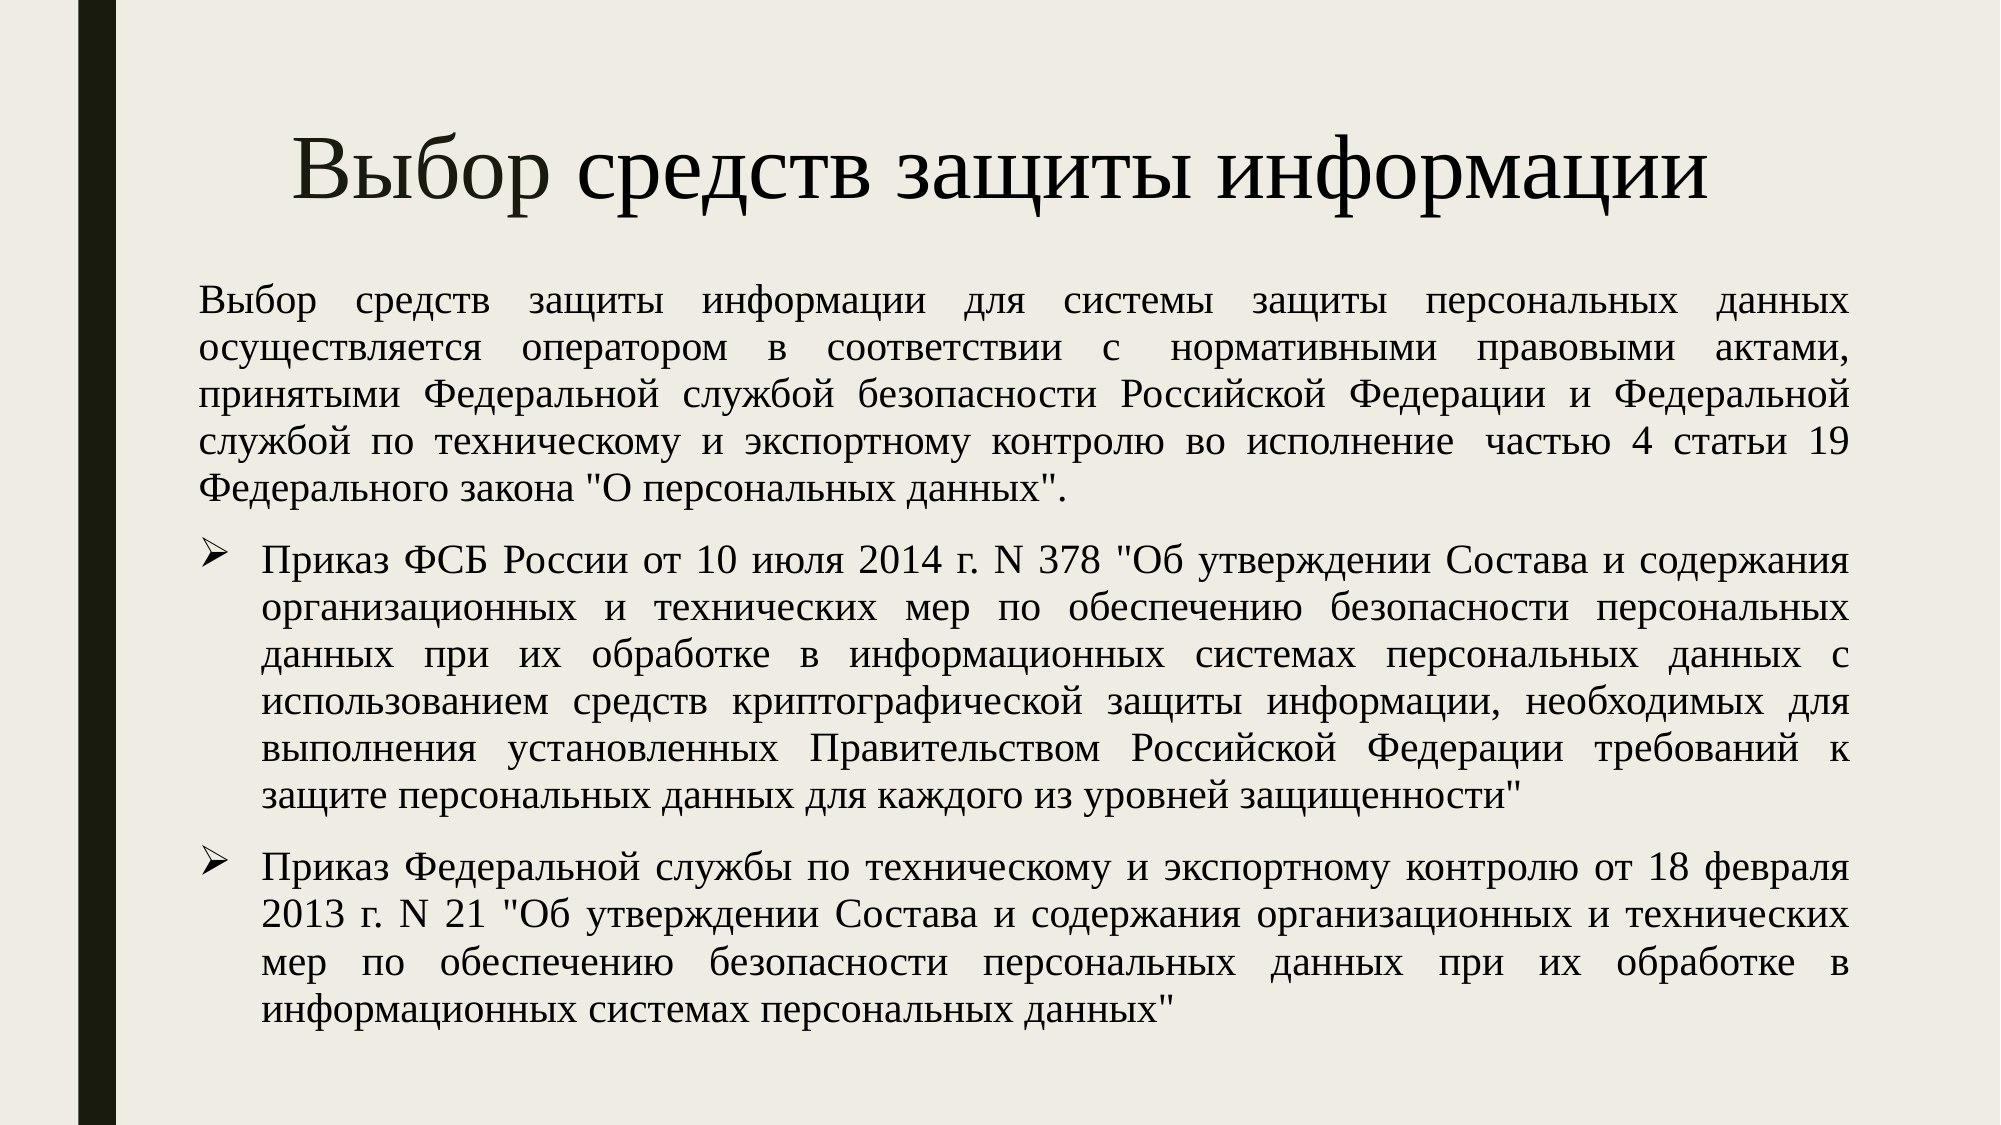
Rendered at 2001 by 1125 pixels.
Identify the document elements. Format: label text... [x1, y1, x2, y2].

list Выбор средств защиты информации для системы защиты персональных данных осуществляется оператором в соответствии с нормативными правовыми актами, принятыми Федеральной службой безопасности Российской Федерации и Федеральной службой по техническому и экспортному контролю во исполнение частью 4 статьи 19 Федерального закона "О персональных данных". Приказ ФСБ России от 10 июля 2014 г. N 378 "Об утверждении Состава и содержания организационных и технических мер по обеспечению безопасности персональных данных при их обработке в информационных системах персональных данных с использованием средств криптографической защиты информации, необходимых для выполнения установленных Правительством Российской Федерации требований к защите персональных данных для каждого из уровней защищенности" Приказ Федеральной службы по техническому и экспортному контролю от 18 февраля 2013 г. N 21 "Об утверждении Состава и содержания организационных и технических мер по обеспечению безопасности персональных данных при их обработке в информационных системах персональных данных" [183, 267, 1866, 1052]
title Выбор средств защиты информации [225, 112, 1800, 267]
